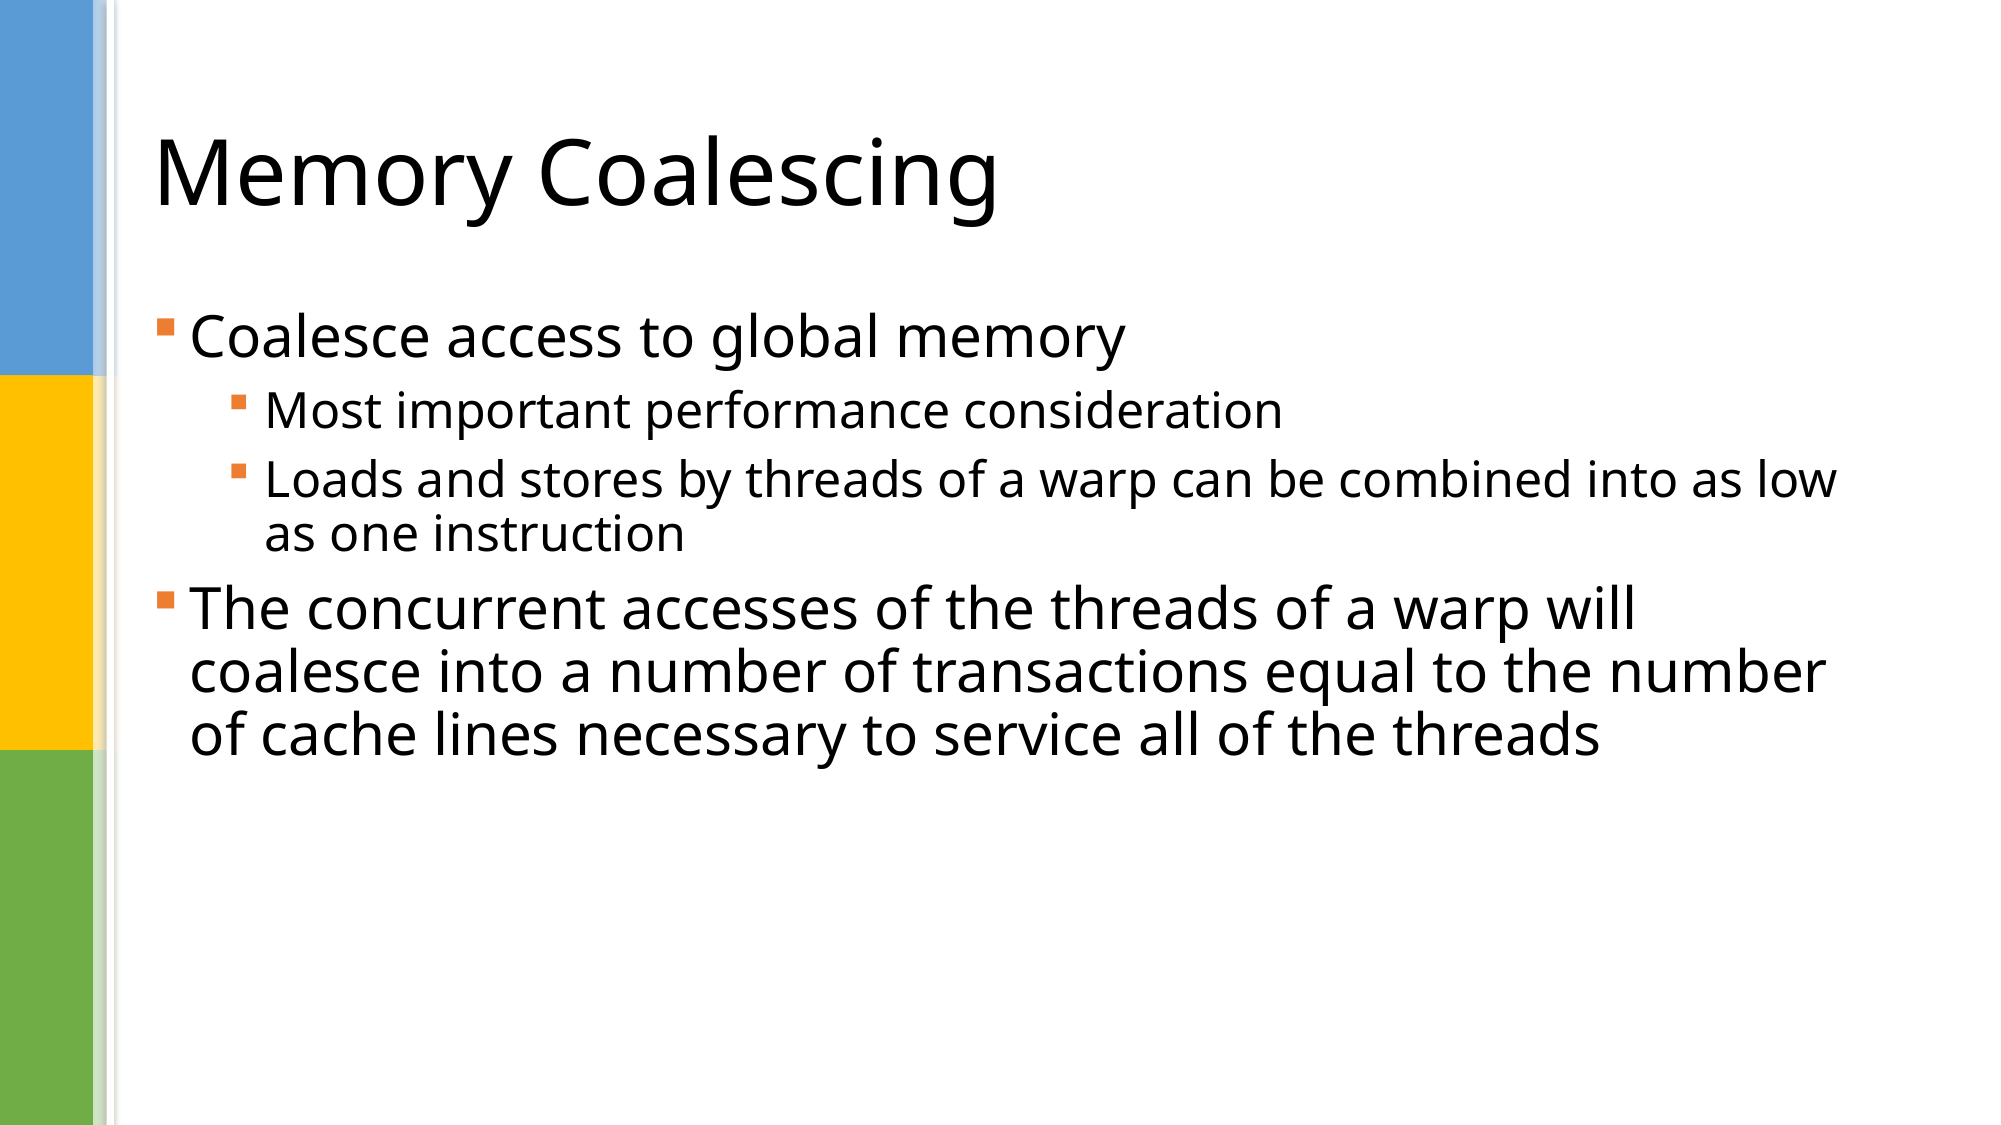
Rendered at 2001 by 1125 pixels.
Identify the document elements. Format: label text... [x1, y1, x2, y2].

list Coalesce access to global memory Most important performance consideration Loads and stores by threads of a warp can be combined into as low as one instruction The concurrent accesses of the threads of a warp will coalesce into a number of transactions equal to the number of cache lines necessary to service all of the threads [137, 299, 1863, 1014]
title Memory Coalescing [137, 59, 1863, 278]
